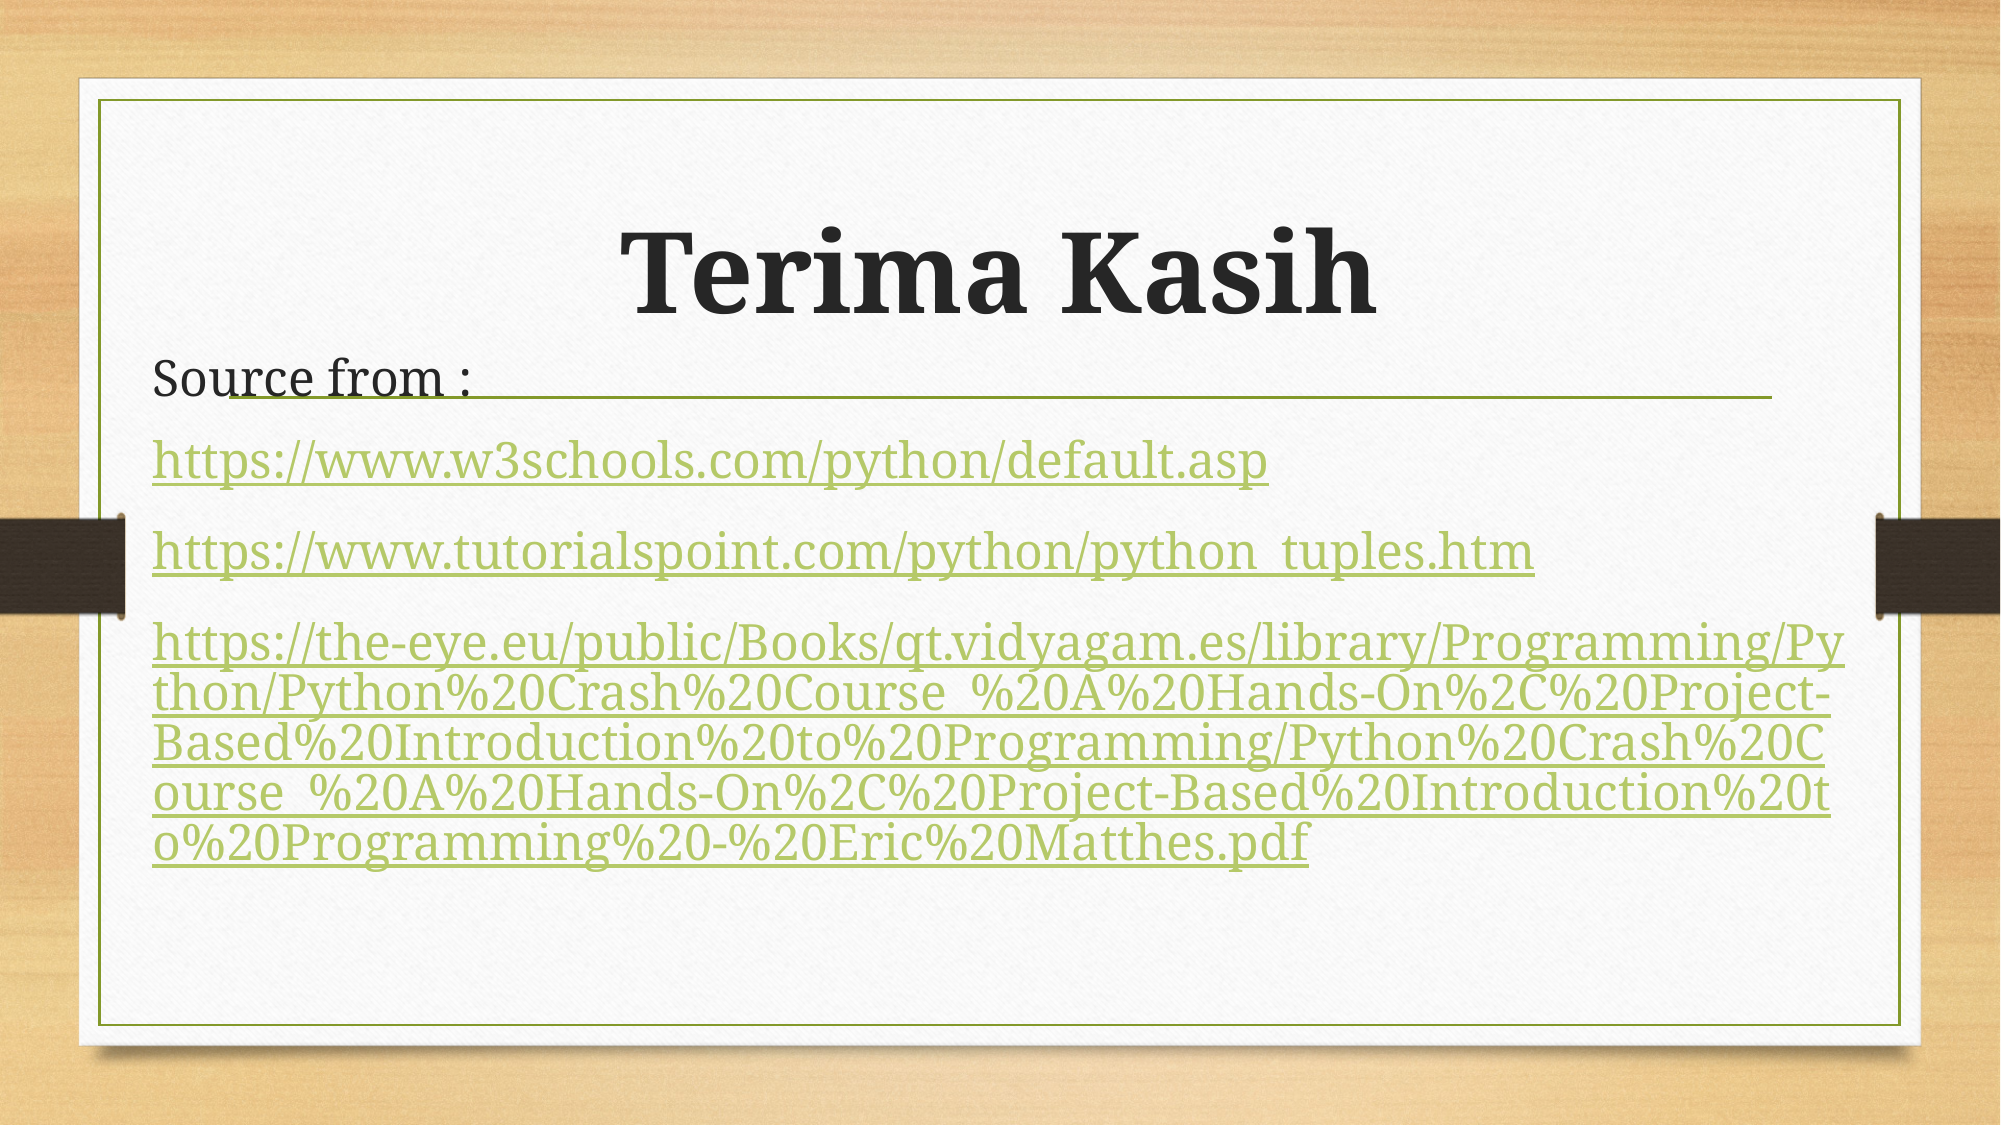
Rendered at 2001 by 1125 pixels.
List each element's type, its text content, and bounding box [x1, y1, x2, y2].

picture [0, 0, 2001, 1125]
title Terima Kasih [212, 161, 1788, 338]
list Source from : https://www.w3schools.com/python/default.asp https://www.tutorialspoint.com/python/python_tuples.htm https://the-eye.eu/public/Books/qt.vidyagam.es/library/Programming/Python/Python%20Crash%20Course_%20A%20Hands-On%2C%20Project-Based%20Introduction%20to%20Programming/Python%20Crash%20Course_%20A%20Hands-On%2C%20Project-Based%20Introduction%20to%20Programming%20-%20Eric%20Matthes.pdf [137, 338, 1863, 1014]
